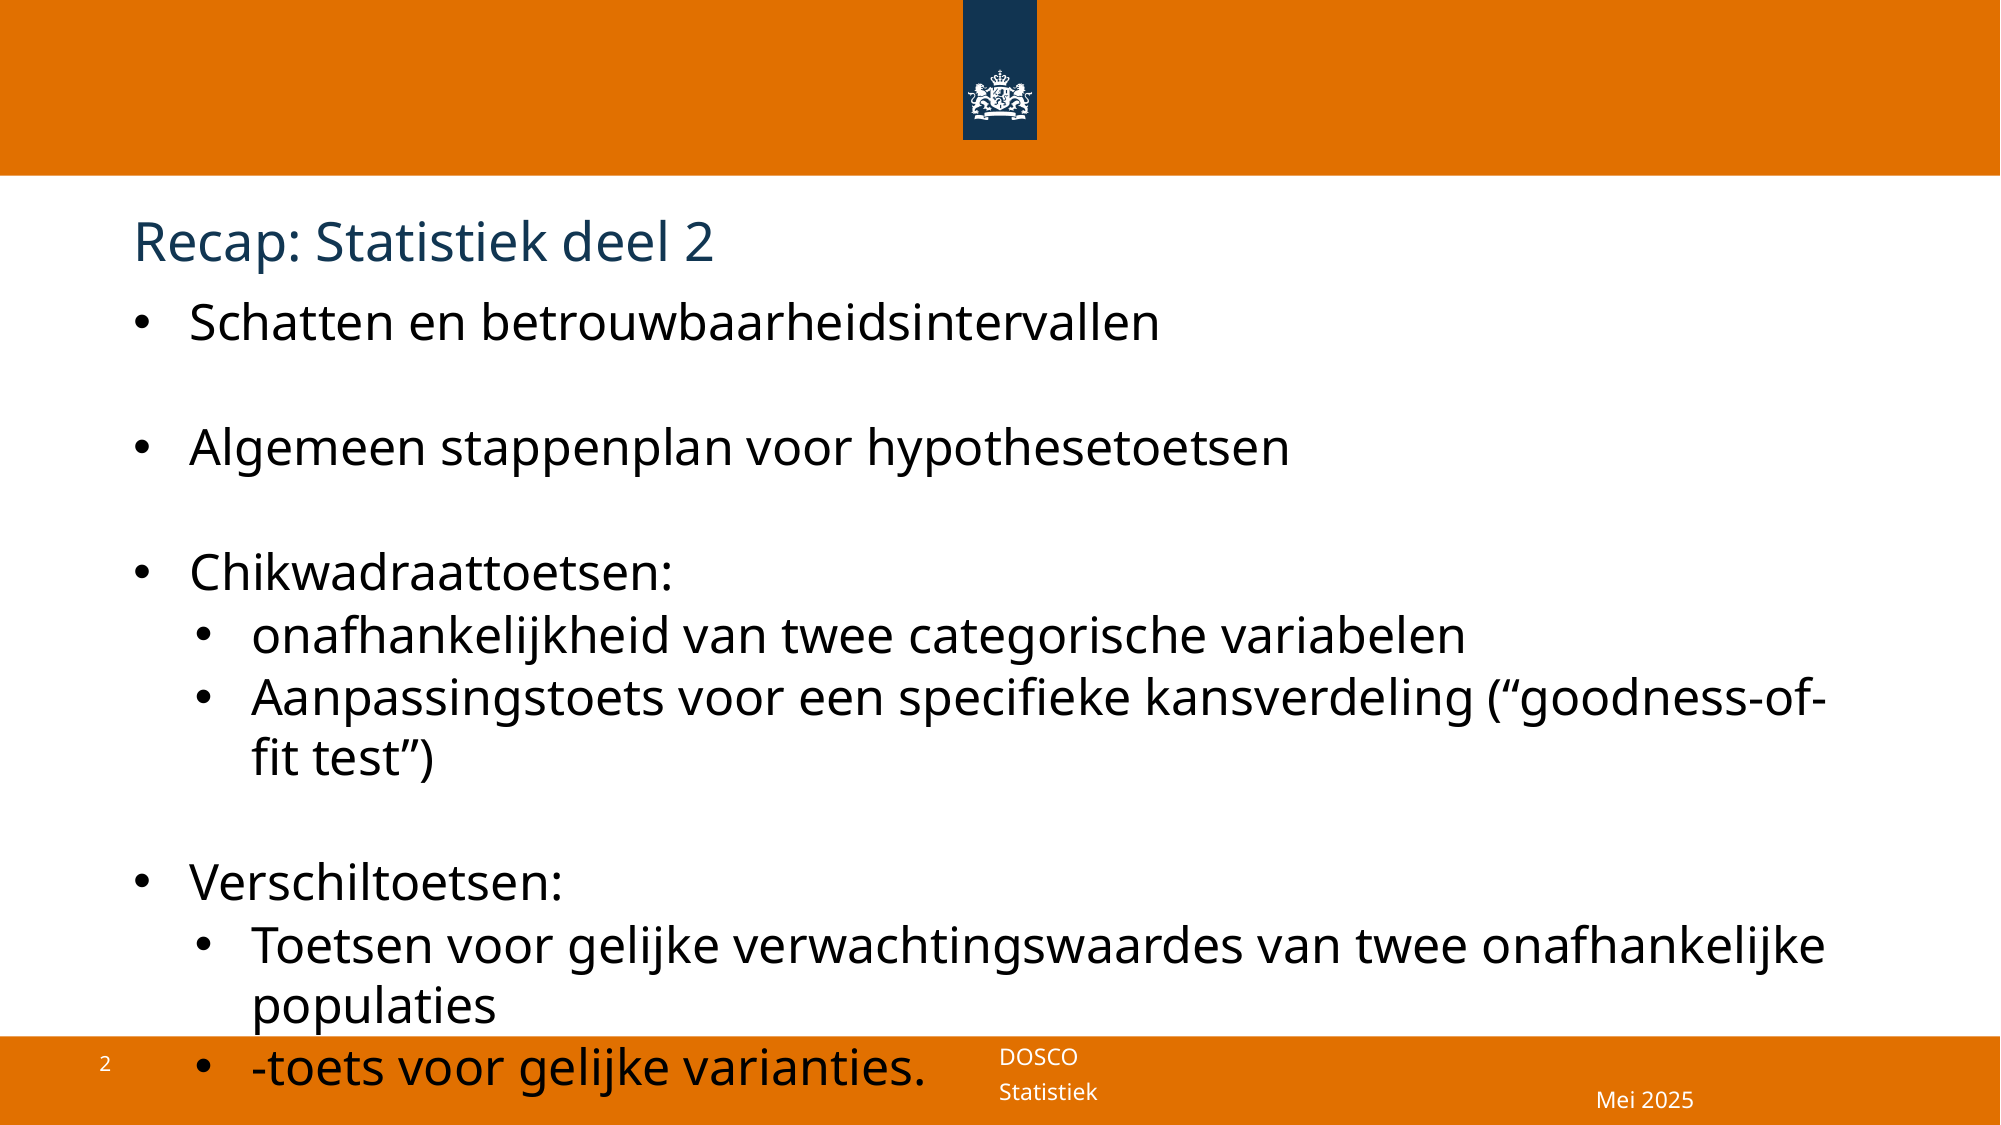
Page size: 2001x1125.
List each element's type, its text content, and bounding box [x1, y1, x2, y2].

title Recap: Statistiek deel 2 [133, 207, 1834, 273]
picture [963, 0, 1037, 140]
slide_number Mei 2025 [1580, 1069, 1946, 1125]
